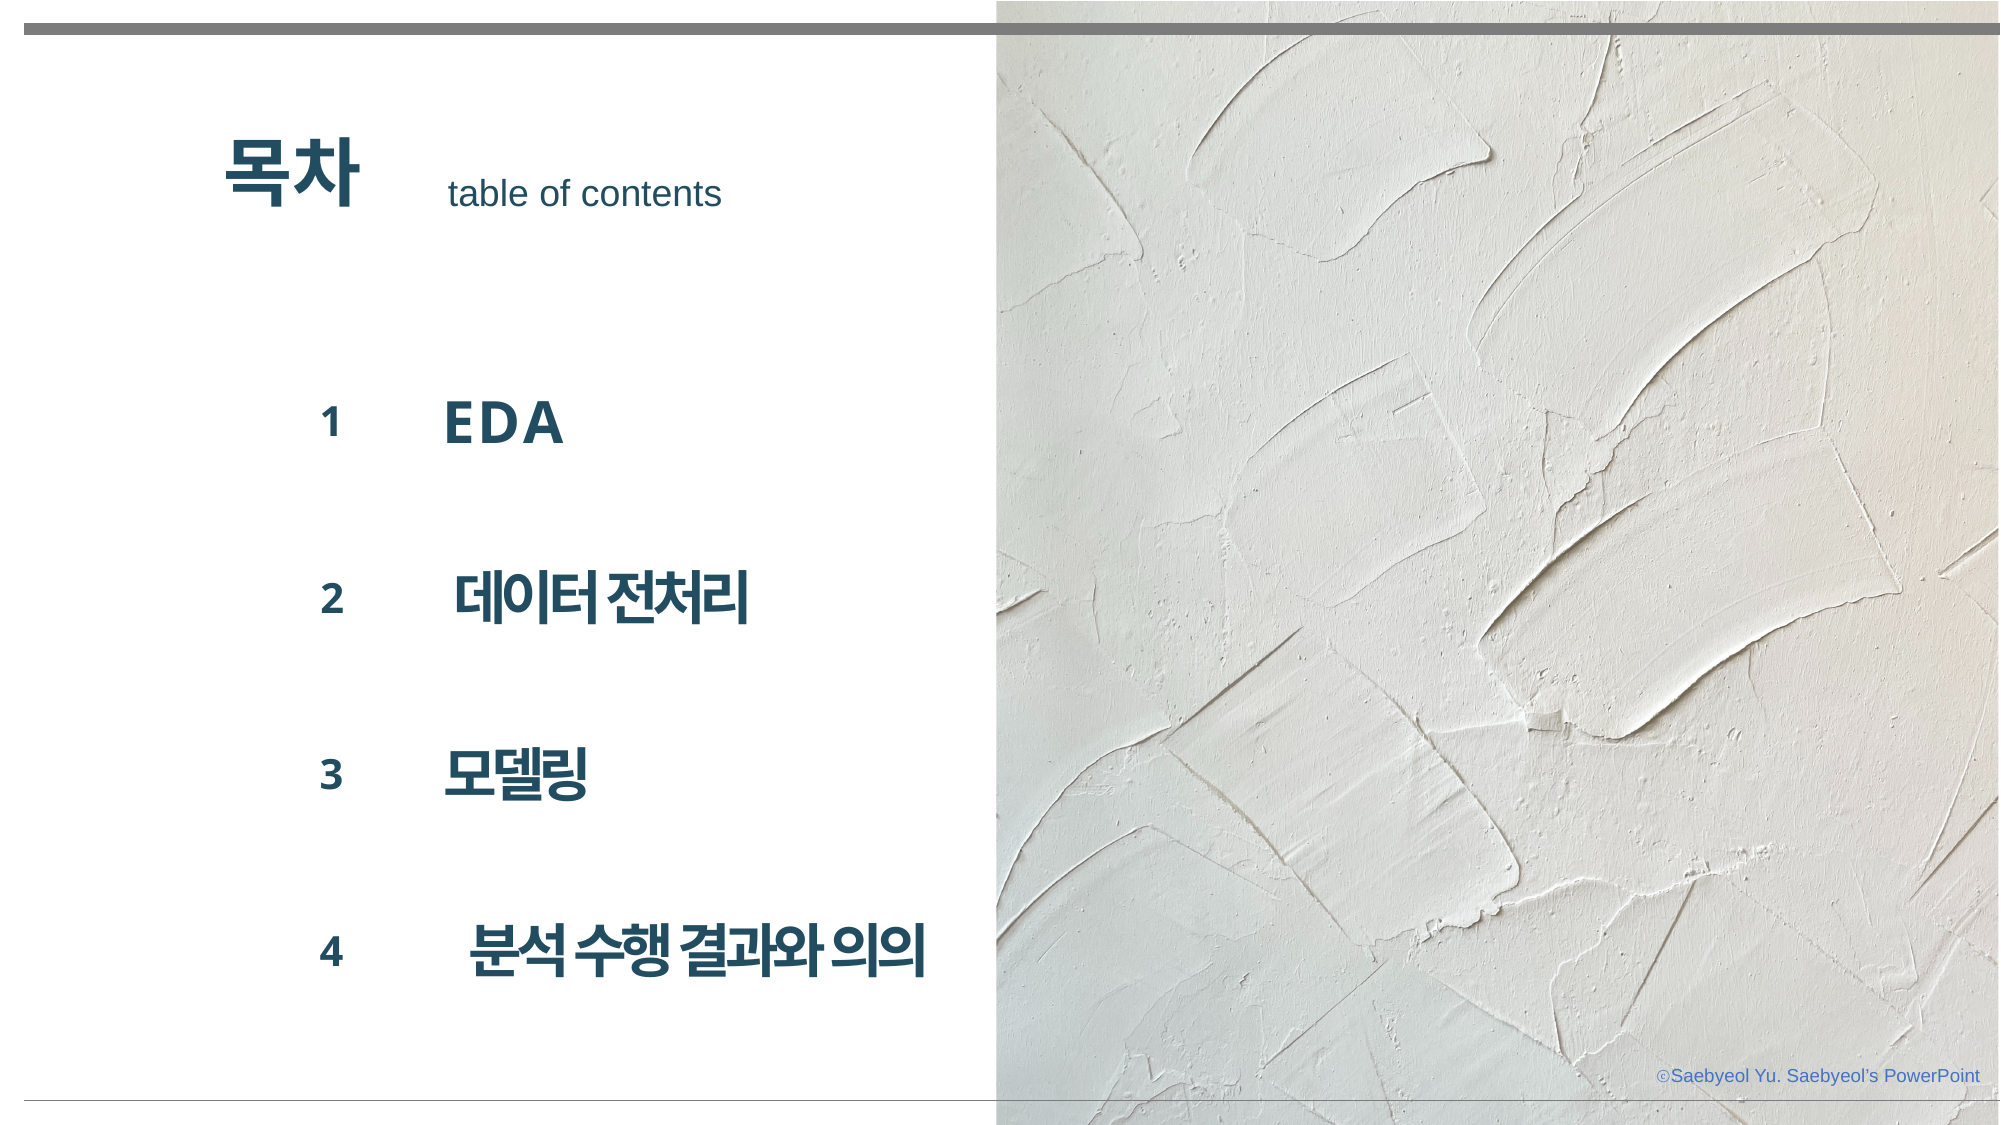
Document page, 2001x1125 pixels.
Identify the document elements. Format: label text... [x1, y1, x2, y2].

text_box 4 [304, 917, 359, 982]
text_box 데이터 전처리 [438, 553, 769, 639]
text_box 3 [304, 740, 359, 806]
text_box 목차 [208, 118, 377, 224]
picture [996, 29, 1999, 1099]
text_box 2 [305, 564, 360, 629]
text_box 1 [304, 387, 359, 453]
picture [996, 1, 1999, 28]
text_box table of contents [433, 161, 738, 222]
picture [996, 1101, 1999, 1125]
text_box 모델링 [429, 730, 607, 816]
text_box 분석 수행 결과와 의의 [454, 907, 956, 992]
text_box E D A [427, 377, 579, 463]
